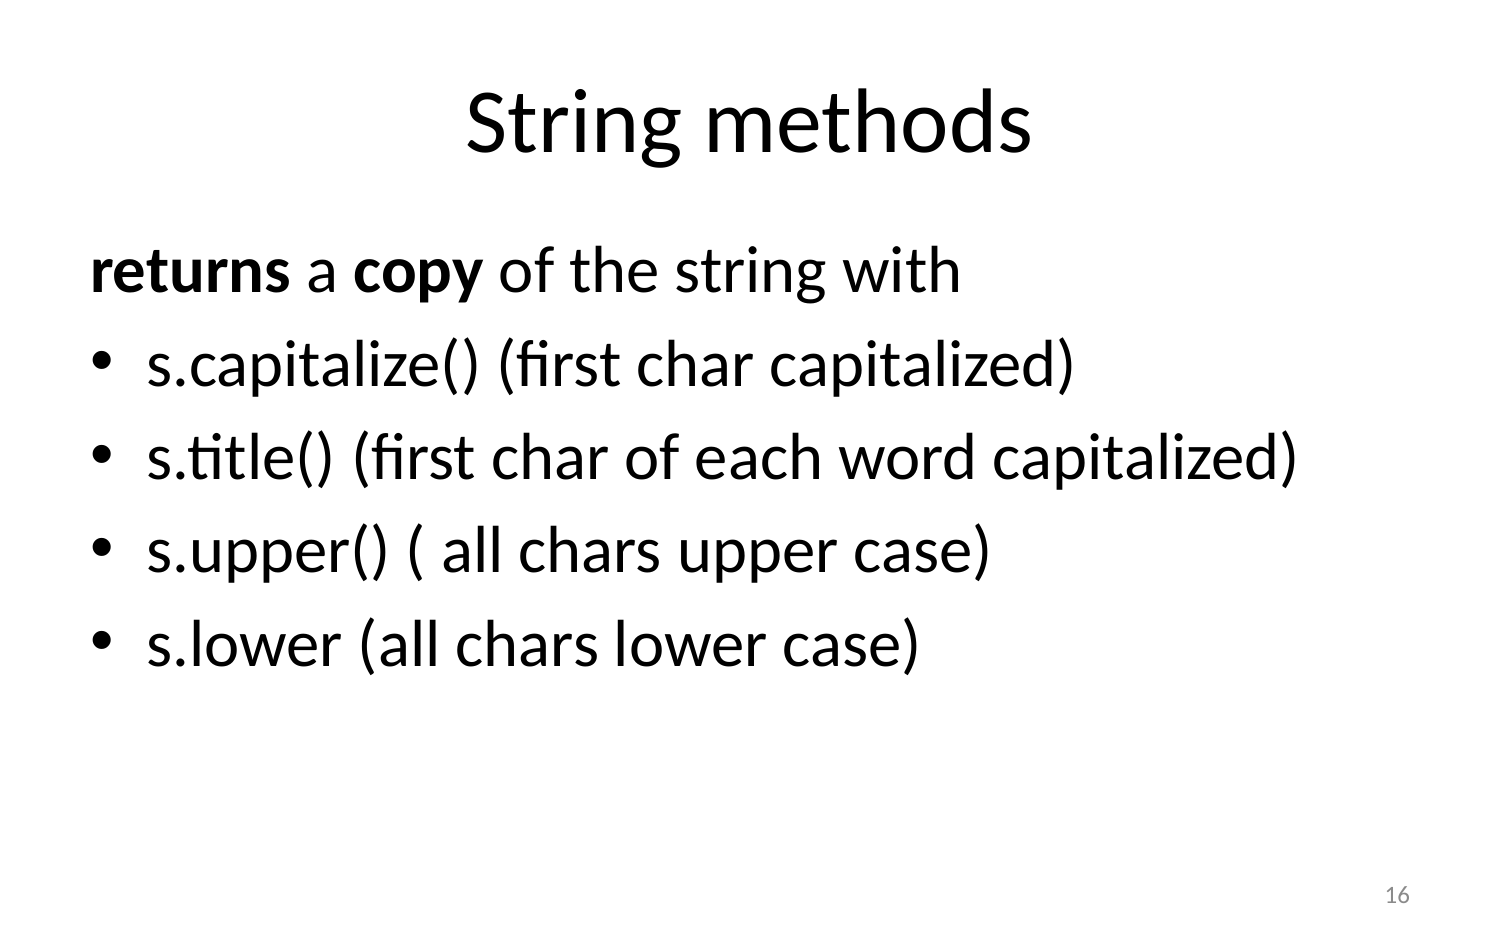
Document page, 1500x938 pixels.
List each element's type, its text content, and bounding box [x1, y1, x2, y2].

slide_number 16 [1074, 868, 1425, 919]
list returns a copy of the string with s.capitalize() (first char capitalized) s.title() (first char of each word capitalized) s.upper() ( all chars upper case) s.lower (all chars lower case) [75, 218, 1425, 838]
title String methods [75, 37, 1425, 194]
